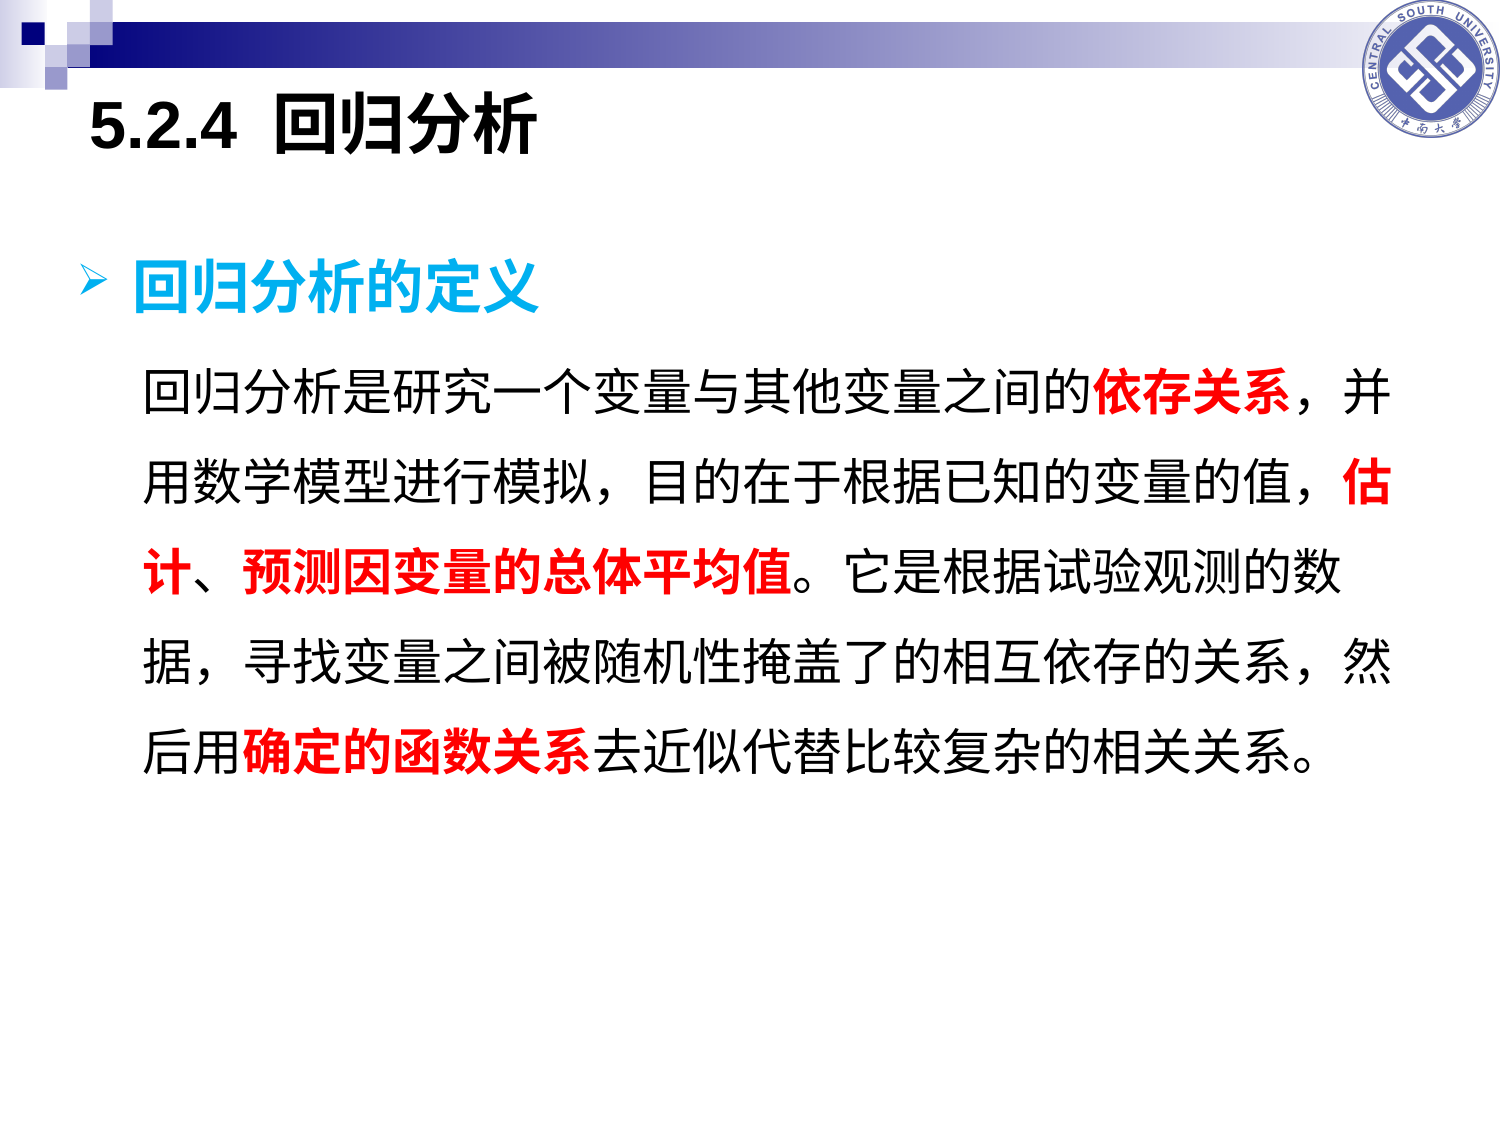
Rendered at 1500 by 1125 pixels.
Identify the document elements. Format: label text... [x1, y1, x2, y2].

picture [1362, 0, 1500, 138]
text_box 5.2.4 回归分析 [74, 75, 1425, 161]
text_box 回归分析的定义 回归分析是研究一个变量与其他变量之间的依存关系，并用数学模型进行模拟，目的在于根据已知的变量的值，估计、预测因变量的总体平均值。它是根据试验观测的数据，寻找变量之间被随机性掩盖了的相互依存的关系，然后用确定的函数关系去近似代替比较复杂的相关关系。 [61, 208, 1423, 1083]
